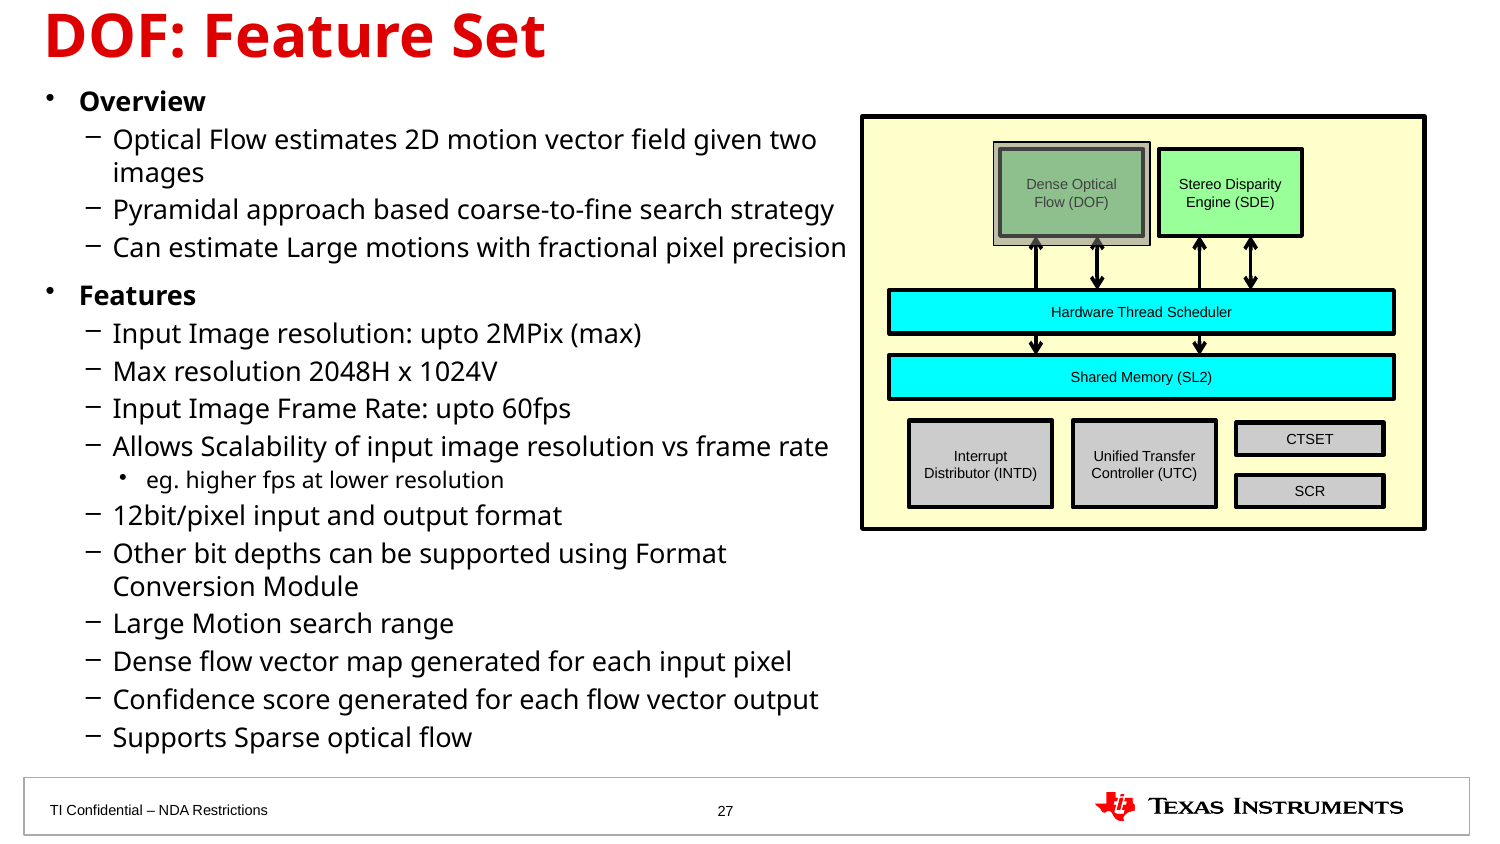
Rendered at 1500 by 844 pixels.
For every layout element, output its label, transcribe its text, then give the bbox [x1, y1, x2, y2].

list Overview Optical Flow estimates 2D motion vector field given two images Pyramidal approach based coarse-to-fine search strategy Can estimate Large motions with fractional pixel precision Features Input Image resolution: upto 2MPix (max) Max resolution 2048H x 1024V Input Image Frame Rate: upto 60fps Allows Scalability of input image resolution vs frame rate eg. higher fps at lower resolution 12bit/pixel input and output format Other bit depths can be supported using Format Conversion Module Large Motion search range Dense flow vector map generated for each input pixel Confidence score generated for each flow vector output Supports Sparse optical flow [32, 77, 863, 740]
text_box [861, 116, 1425, 530]
title DOF: Feature Set [29, 10, 1460, 68]
slide_number 27 [611, 795, 840, 822]
picture [1095, 792, 1403, 821]
